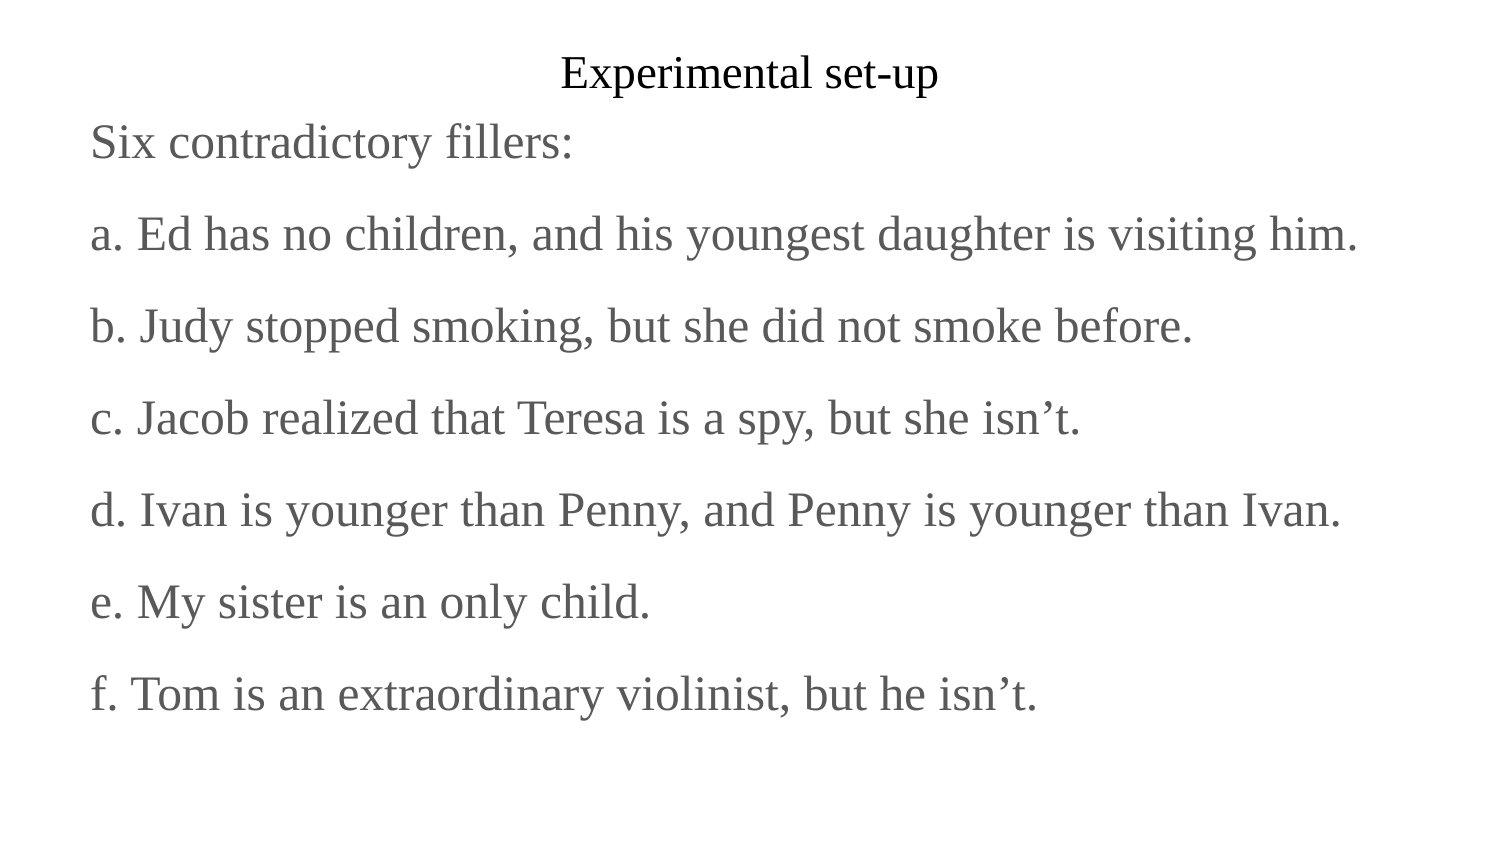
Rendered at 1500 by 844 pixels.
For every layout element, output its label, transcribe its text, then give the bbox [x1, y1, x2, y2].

title Experimental set-up [75, 33, 1425, 106]
list Six contradictory fillers: a. Ed has no children, and his youngest daughter is visiting him. b. Judy stopped smoking, but she did not smoke before. c. Jacob realized that Teresa is a spy, but she isn’t. d. Ivan is younger than Penny, and Penny is younger than Ivan. e. My sister is an only child. f. Tom is an extraordinary violinist, but he isn’t. [75, 123, 1425, 818]
